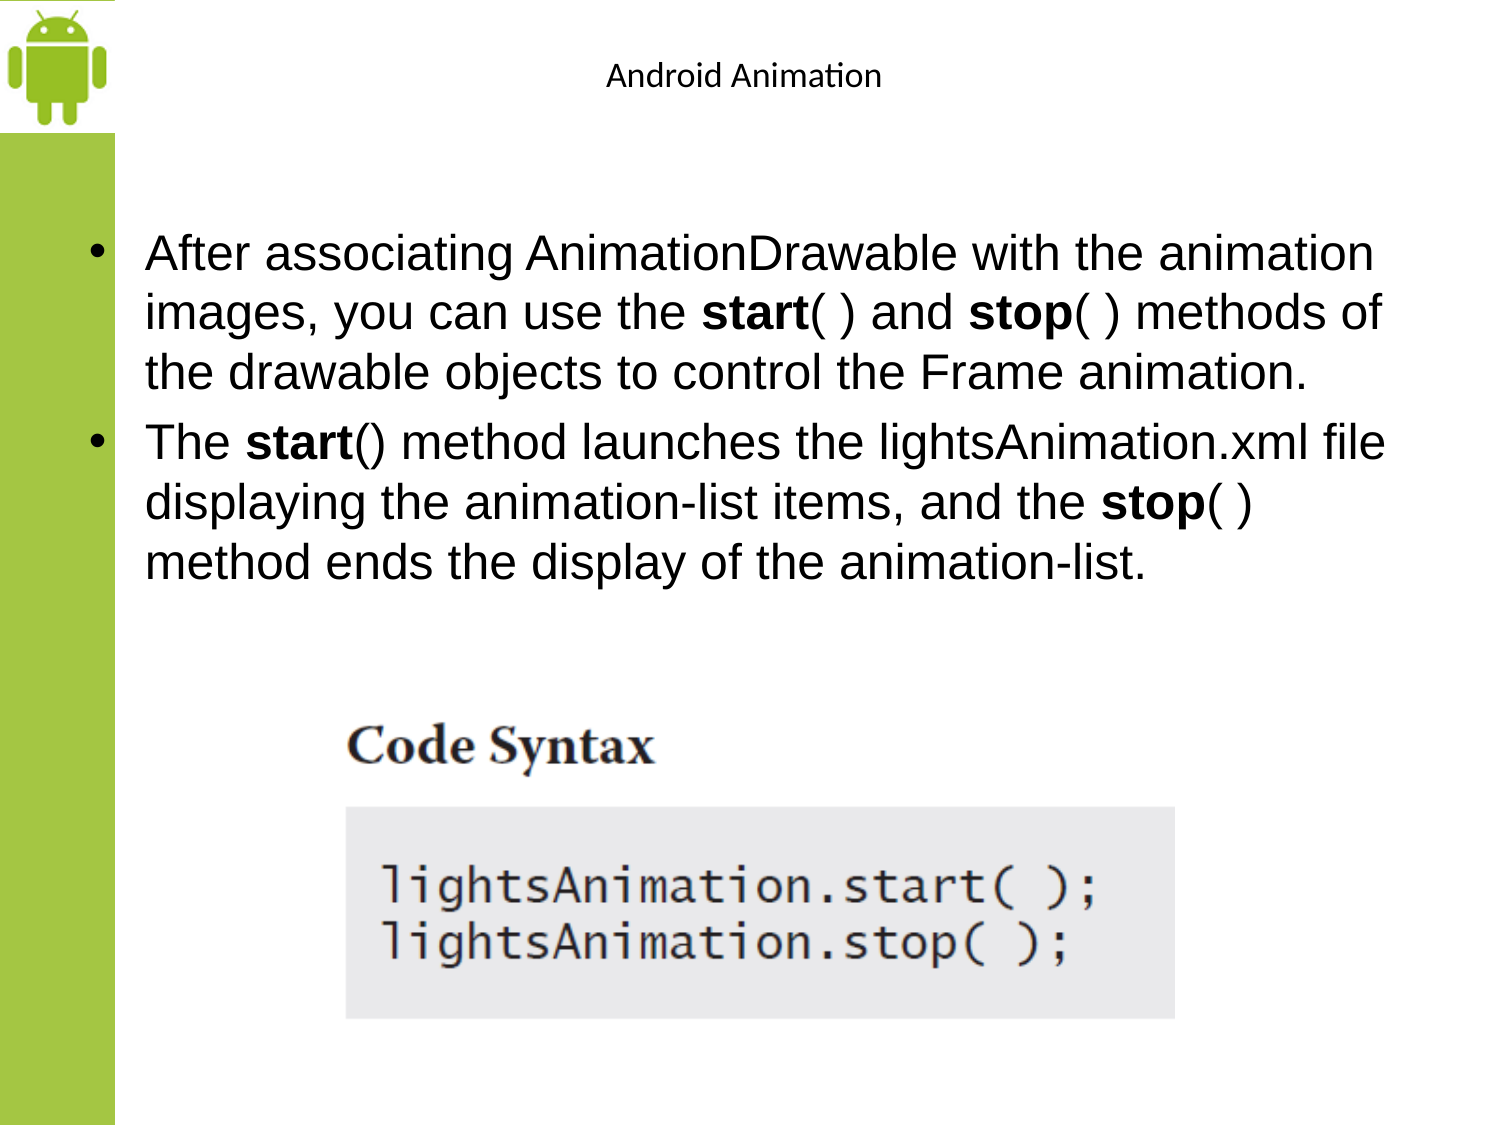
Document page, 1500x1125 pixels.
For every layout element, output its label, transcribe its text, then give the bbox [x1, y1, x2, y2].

title Android Animation [0, 0, 1500, 150]
list After associating AnimationDrawable with the animation images, you can use the start( ) and stop( ) methods of the drawable objects to control the Frame animation. The start() method launches the lightsAnimation.xml file displaying the animation-list items, and the stop( ) method ends the display of the animation-list. [73, 212, 1424, 1005]
picture [322, 704, 1175, 1068]
